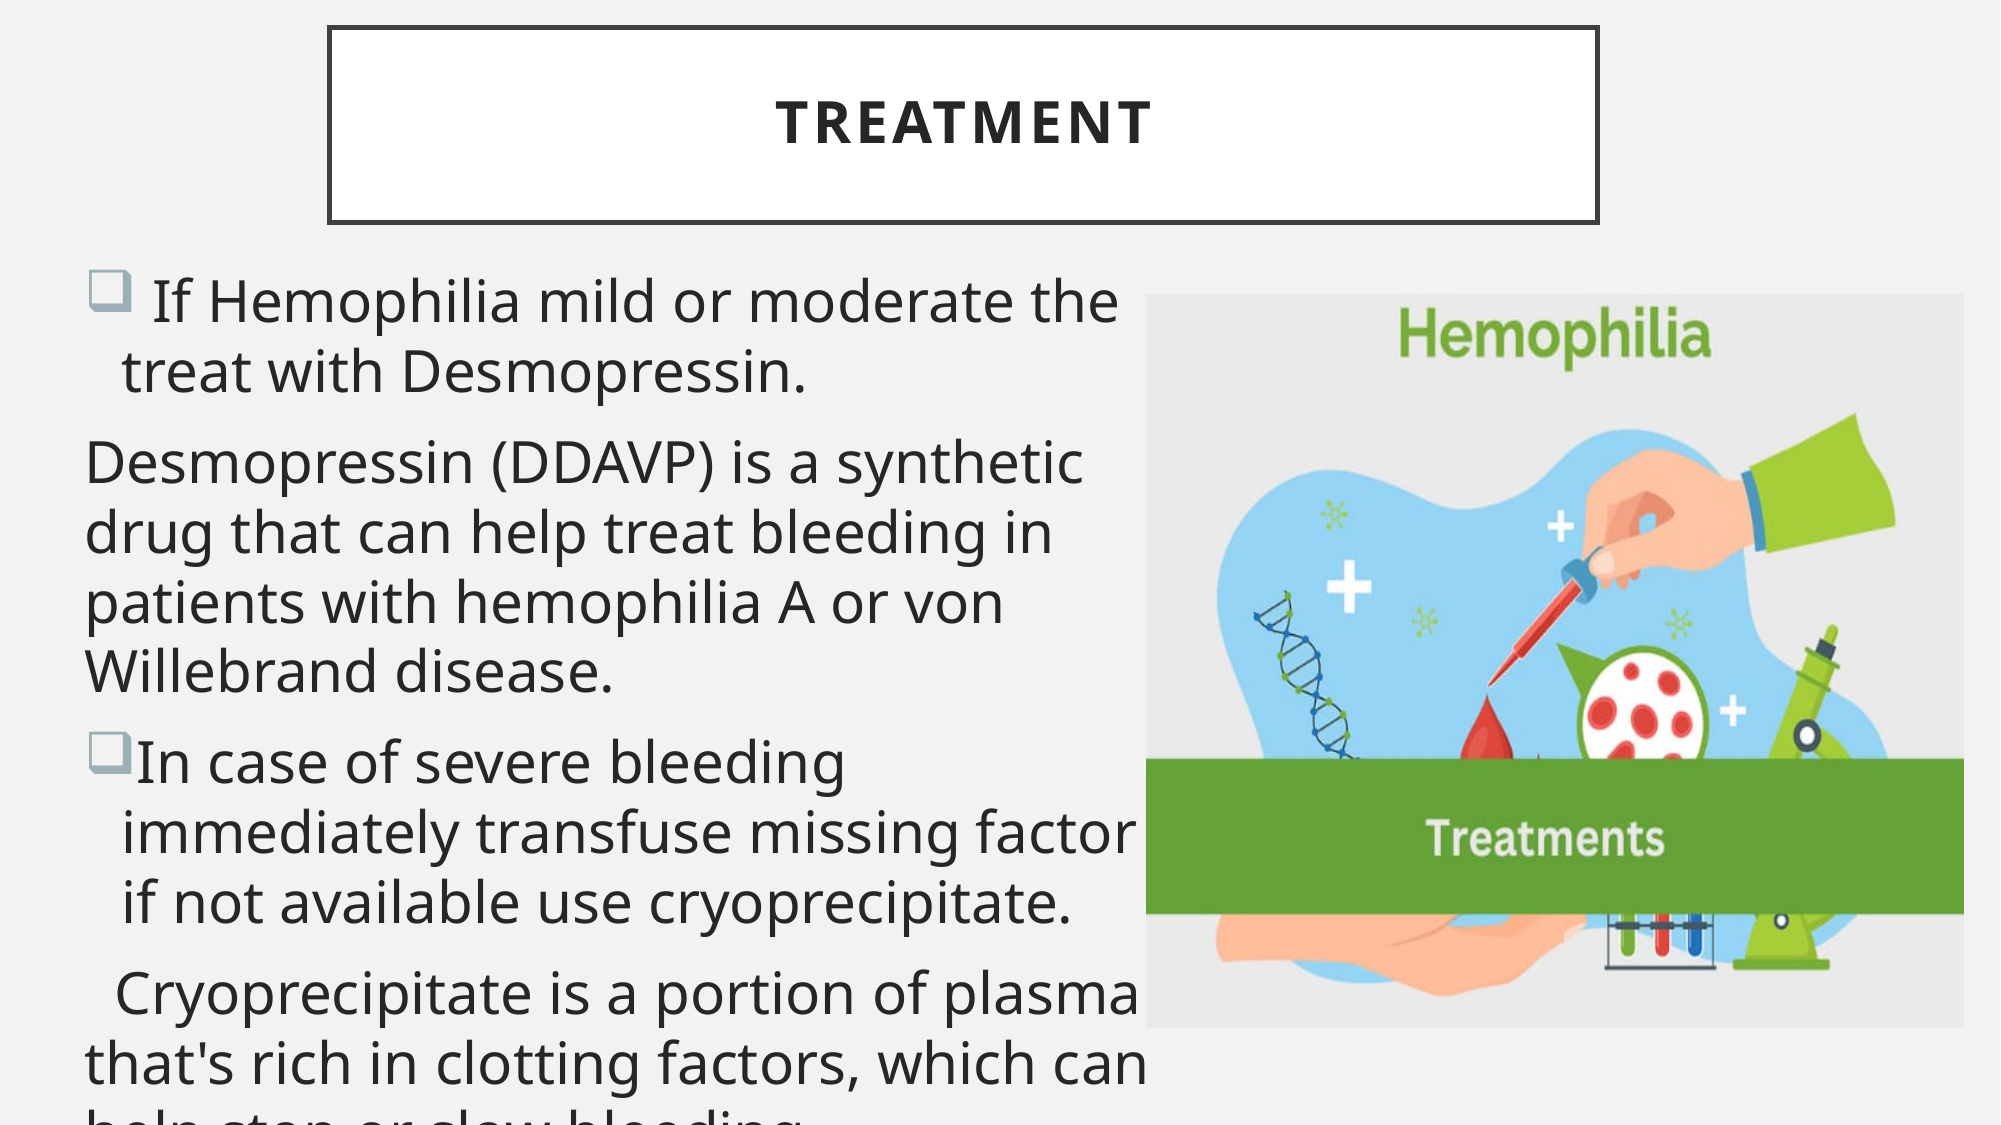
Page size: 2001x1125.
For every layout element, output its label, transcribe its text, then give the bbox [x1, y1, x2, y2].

picture [1146, 294, 1964, 1028]
list If Hemophilia mild or moderate the treat with Desmopressin. Desmopressin (DDAVP) is a synthetic drug that can help treat bleeding in patients with hemophilia A or von Willebrand disease. In case of severe bleeding immediately transfuse missing factor if not available use cryoprecipitate. Cryoprecipitate is a portion of plasma that's rich in clotting factors, which can help stop or slow bleeding. [69, 256, 1174, 1098]
title TREATMENT [327, 25, 1600, 225]
